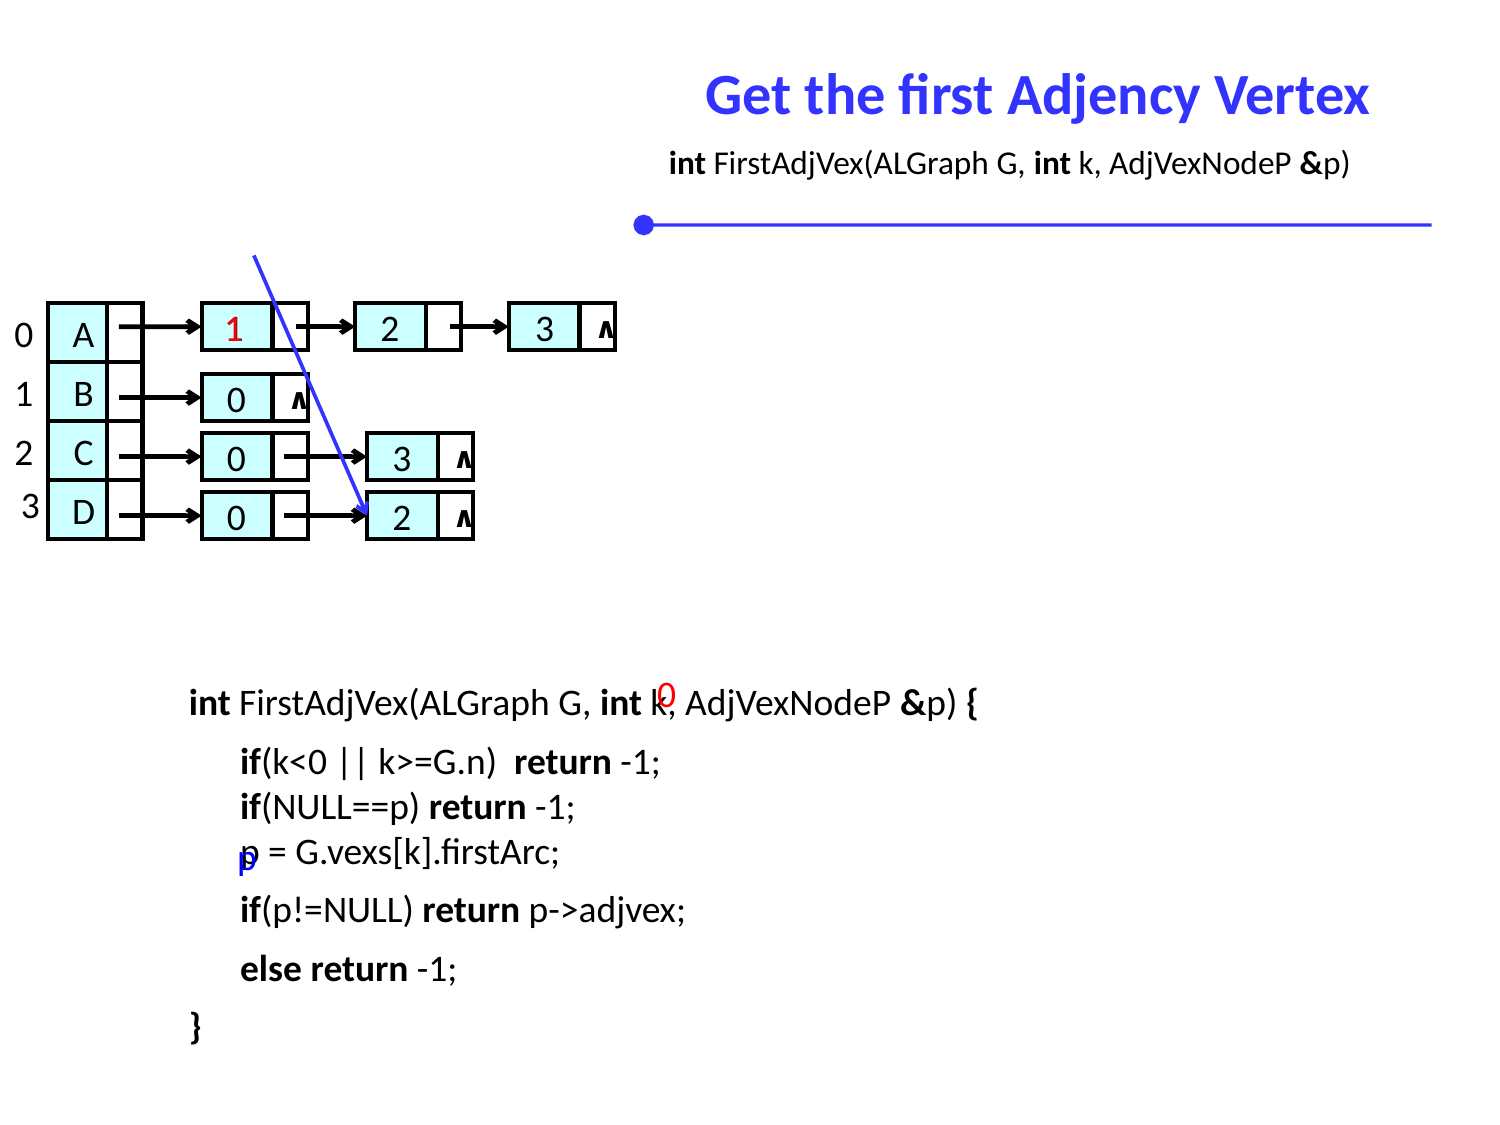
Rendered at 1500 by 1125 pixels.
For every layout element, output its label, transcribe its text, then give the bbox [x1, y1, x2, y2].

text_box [0, 302, 616, 540]
title Get the first Adjency Vertex [690, 44, 1426, 138]
text_box p [222, 825, 258, 886]
text_box 0 [631, 668, 702, 717]
text_box int FirstAdjVex(ALGraph G, int k, AdjVexNodeP &p) { if(k<0 || k>=G.n) return -1; if(NULL==p) return -1; p = G.vexs[k].firstArc; if(p!=NULL) return p->adjvex; else return -1; } [159, 656, 1425, 1071]
text_box int FirstAdjVex(ALGraph G, int k, AdjVexNodeP &p) [654, 138, 1388, 185]
